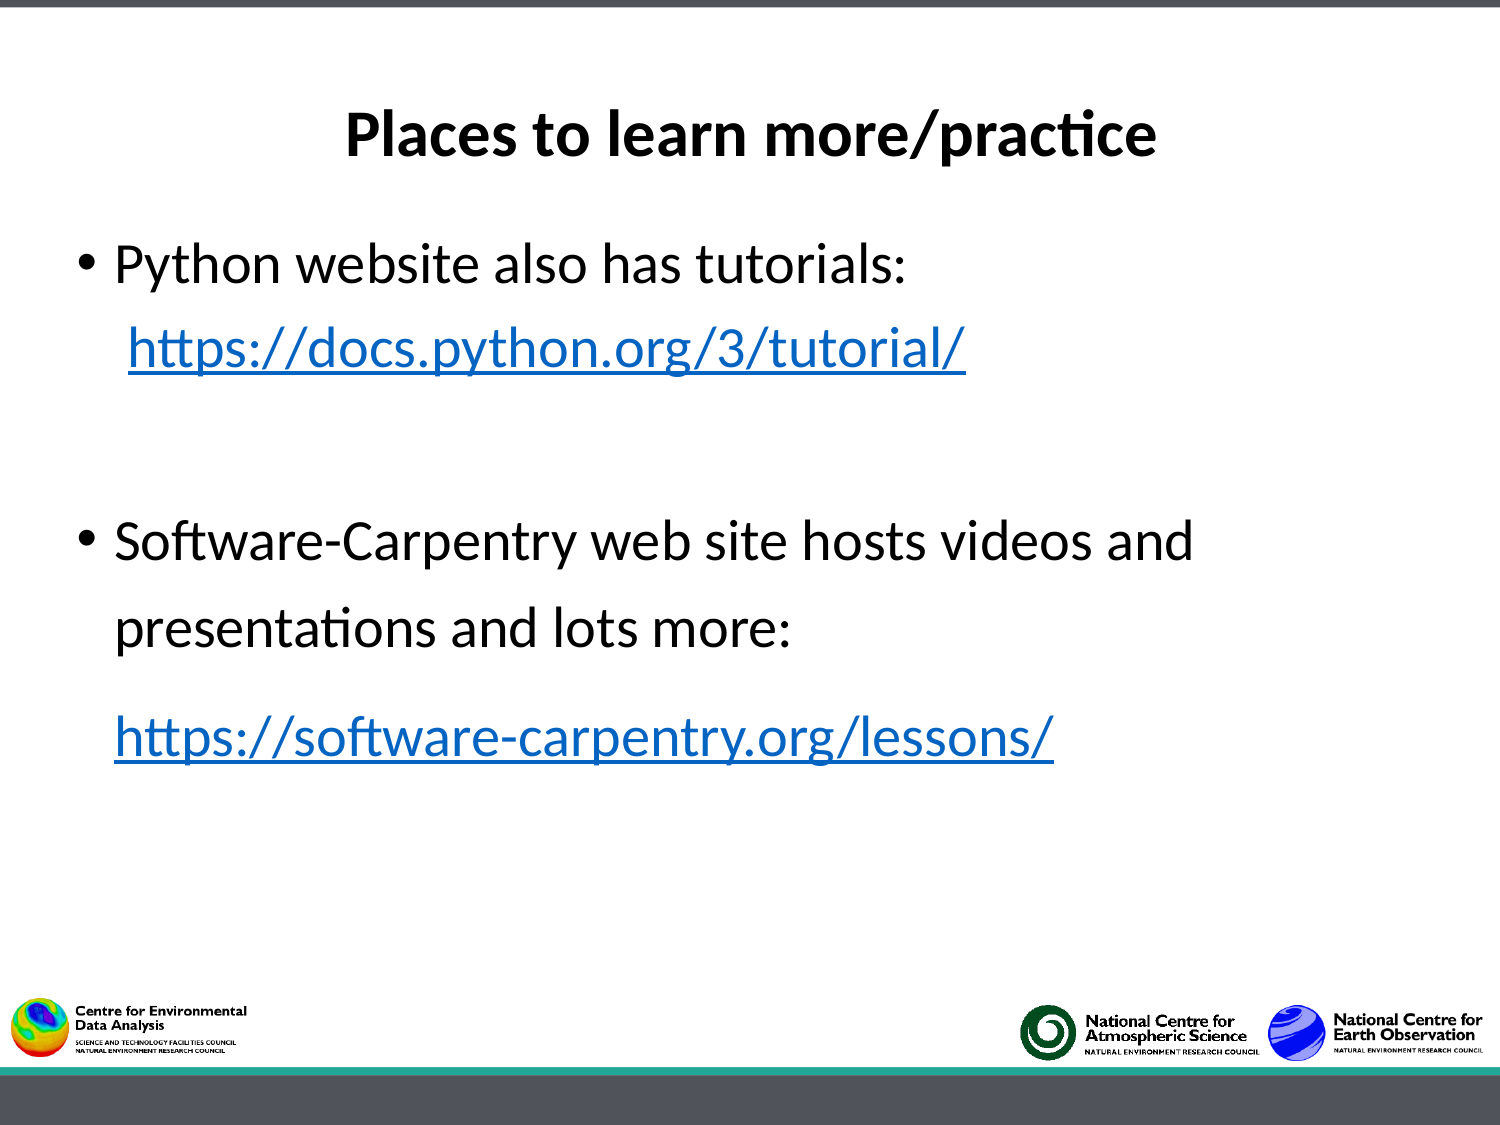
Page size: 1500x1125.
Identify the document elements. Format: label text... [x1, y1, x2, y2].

picture [0, 0, 1500, 1125]
title Places to learn more/practice [61, 62, 1443, 207]
list Python website also has tutorials: https://docs.python.org/3/tutorial/ Software-Carpentry web site hosts videos and presentations and lots more: https://software-carpentry.org/lessons/ [61, 225, 1443, 940]
